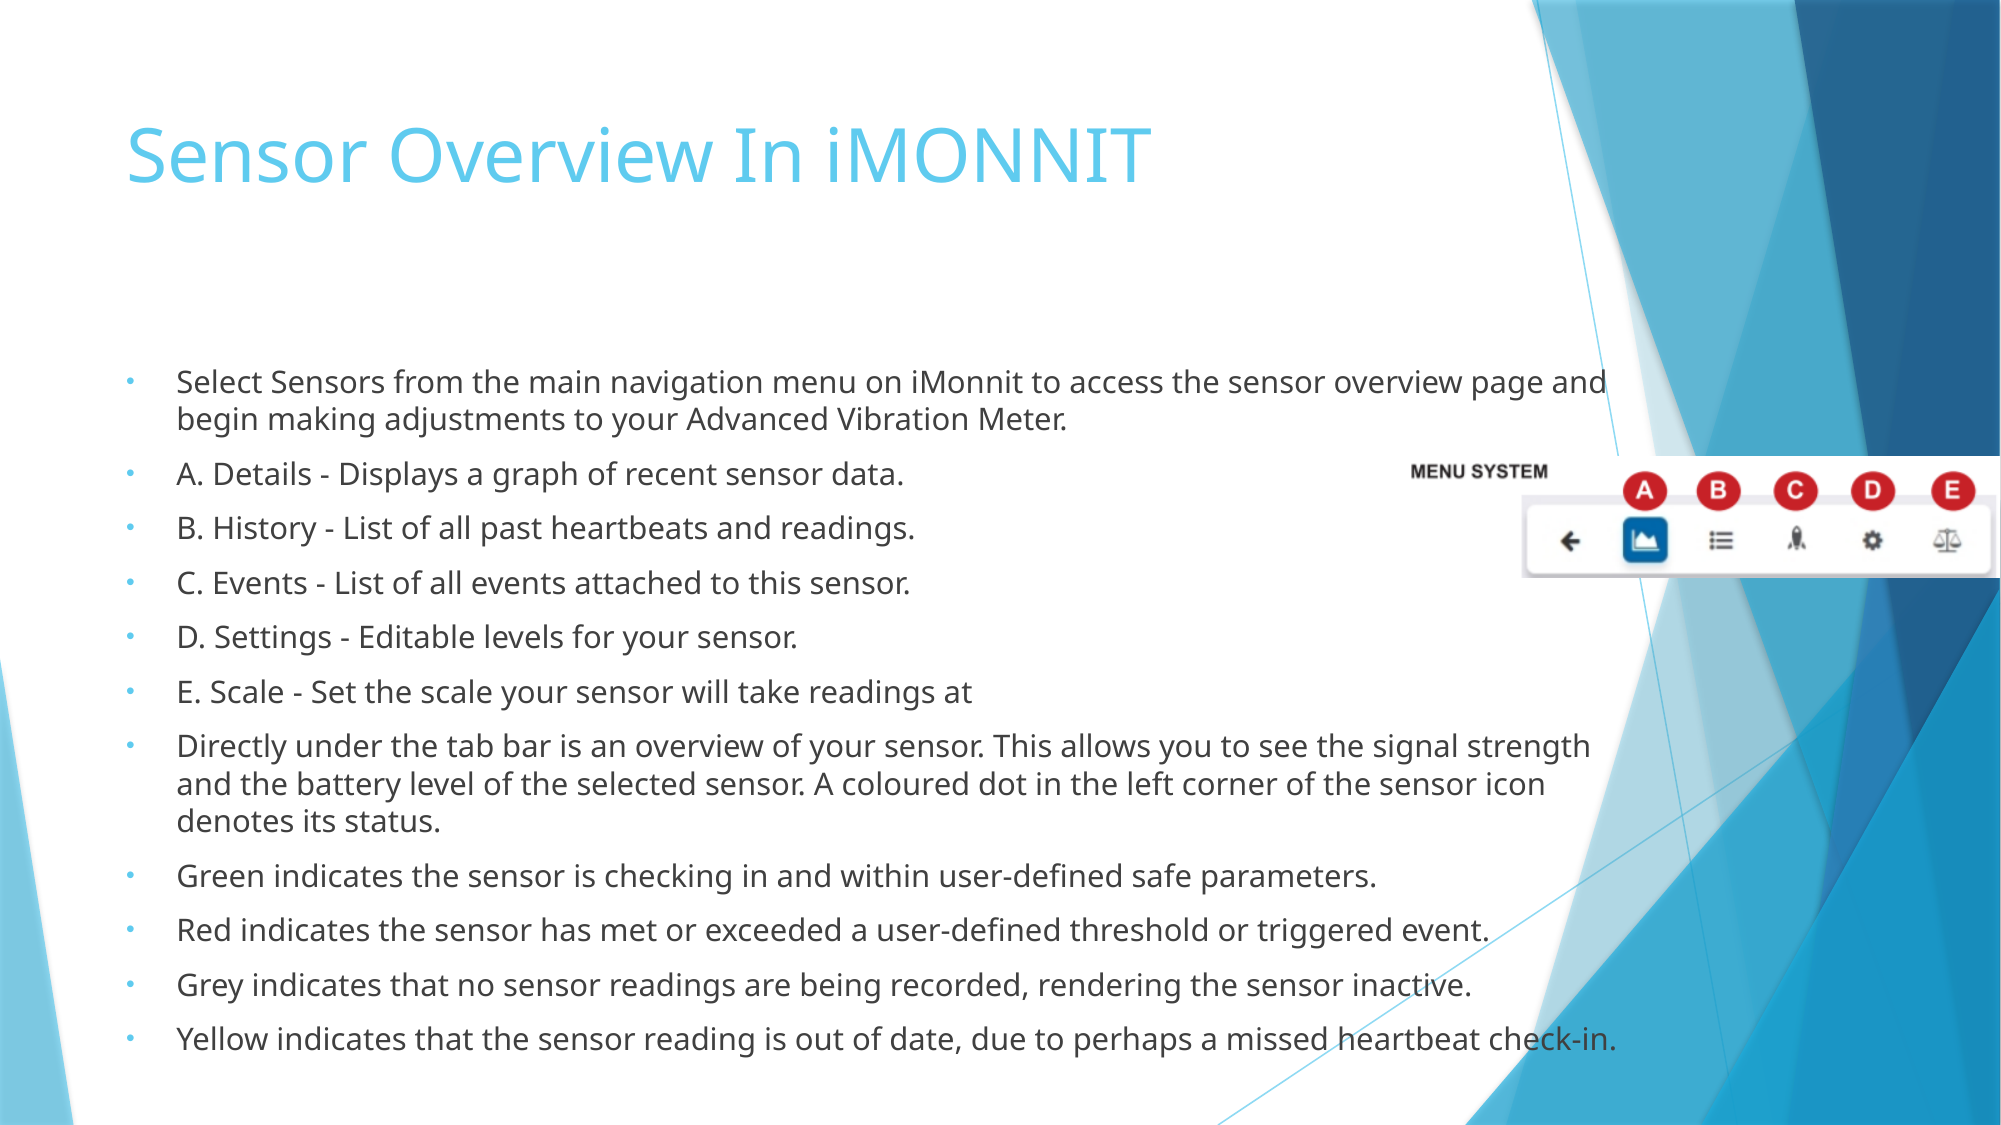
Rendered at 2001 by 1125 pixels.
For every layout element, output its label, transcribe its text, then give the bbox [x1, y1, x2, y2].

picture [1404, 455, 2000, 578]
list Select Sensors from the main navigation menu on iMonnit to access the sensor overview page and begin making adjustments to your Advanced Vibration Meter. A. Details - Displays a graph of recent sensor data. B. History - List of all past heartbeats and readings. C. Events - List of all events attached to this sensor. D. Settings - Editable levels for your sensor. E. Scale - Set the scale your sensor will take readings at Directly under the tab bar is an overview of your sensor. This allows you to see the signal strength and the battery level of the selected sensor. A coloured dot in the left corner of the sensor icon denotes its status. Green indicates the sensor is checking in and within user-defined safe parameters. Red indicates the sensor has met or exceeded a user-defined threshold or triggered event. Grey indicates that no sensor readings are being recorded, rendering the sensor inactive. Yellow indicates that the sensor reading is out of date, due to perhaps a missed heartbeat check-in. [111, 354, 1647, 1107]
title Sensor Overview In iMONNIT [111, 99, 1522, 317]
